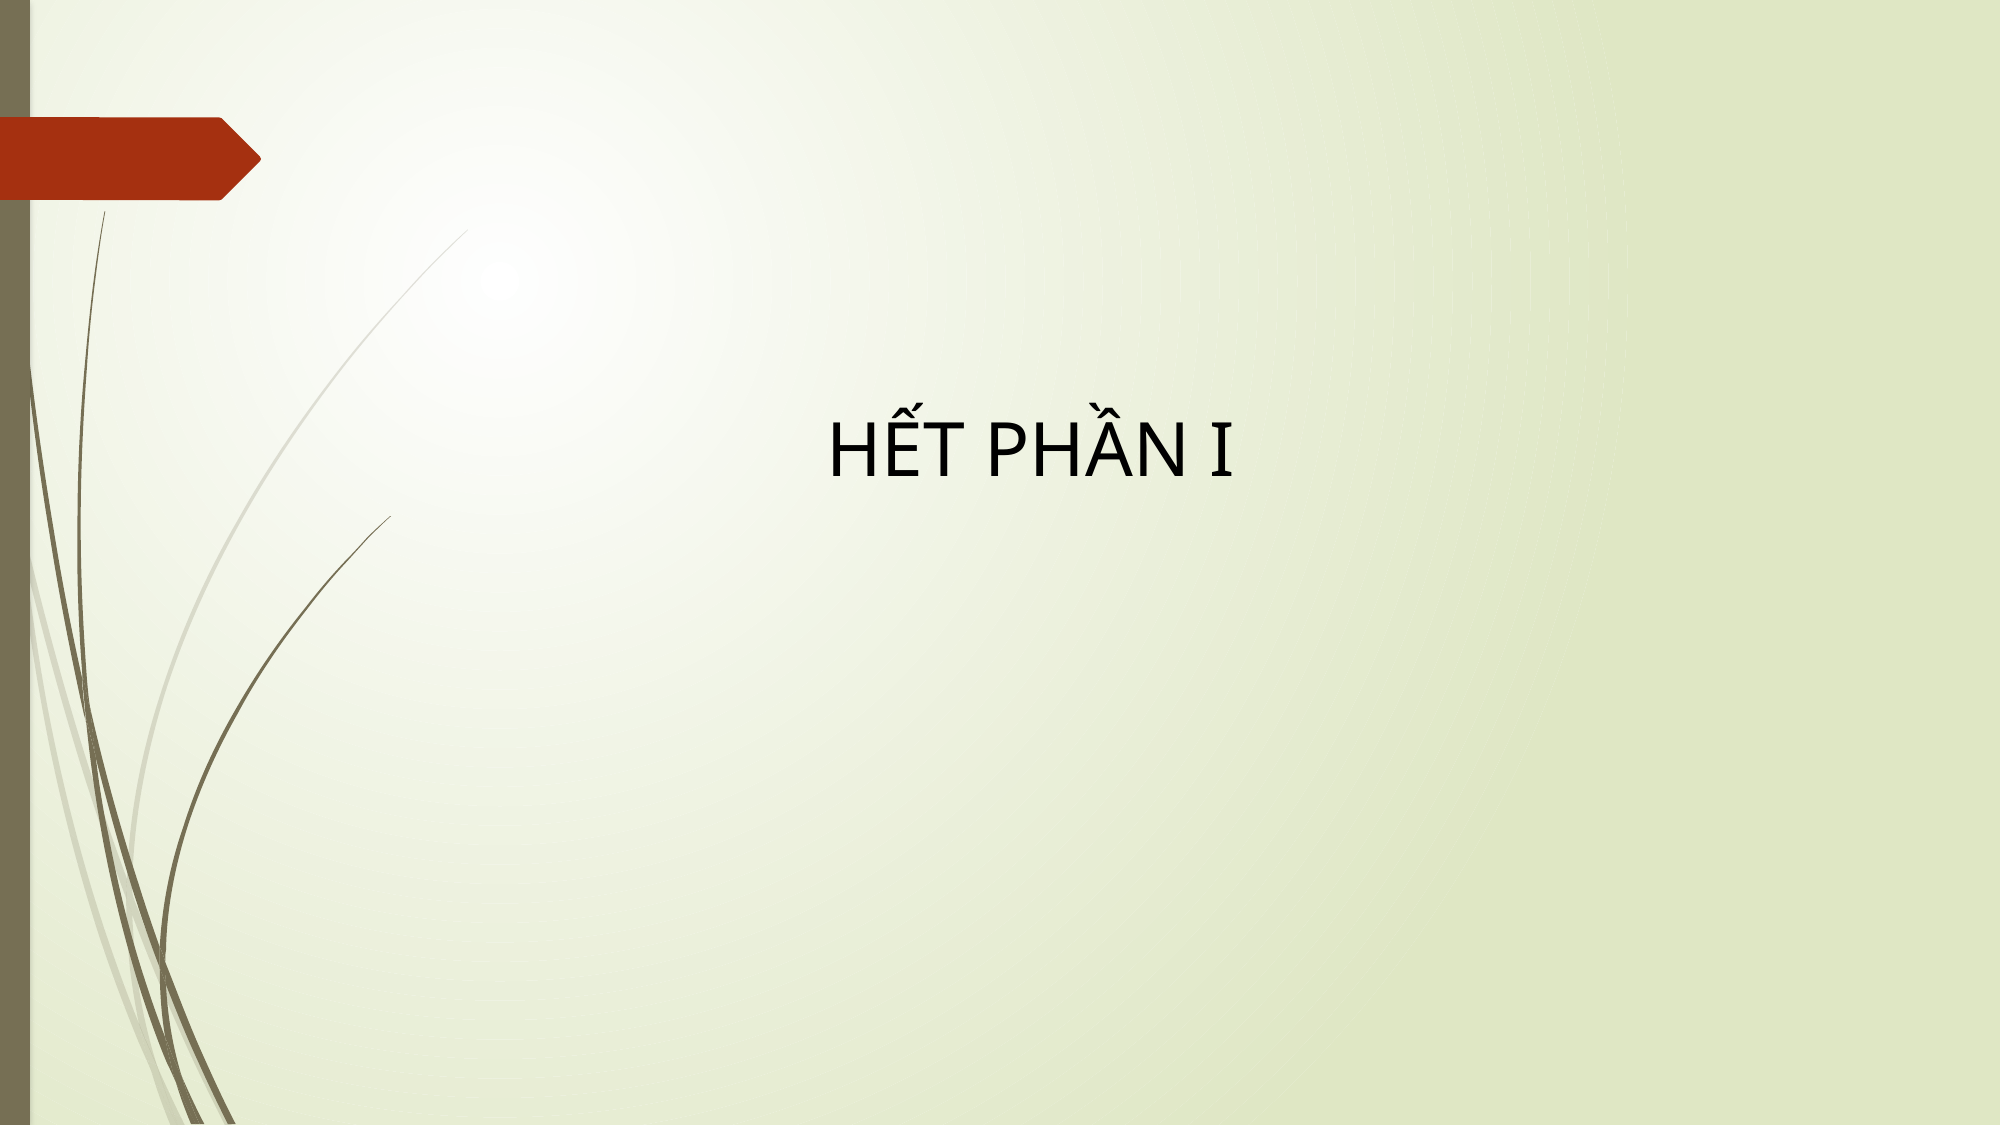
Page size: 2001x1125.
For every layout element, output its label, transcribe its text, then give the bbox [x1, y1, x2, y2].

text_box HẾT PHẦN I [811, 393, 1417, 499]
